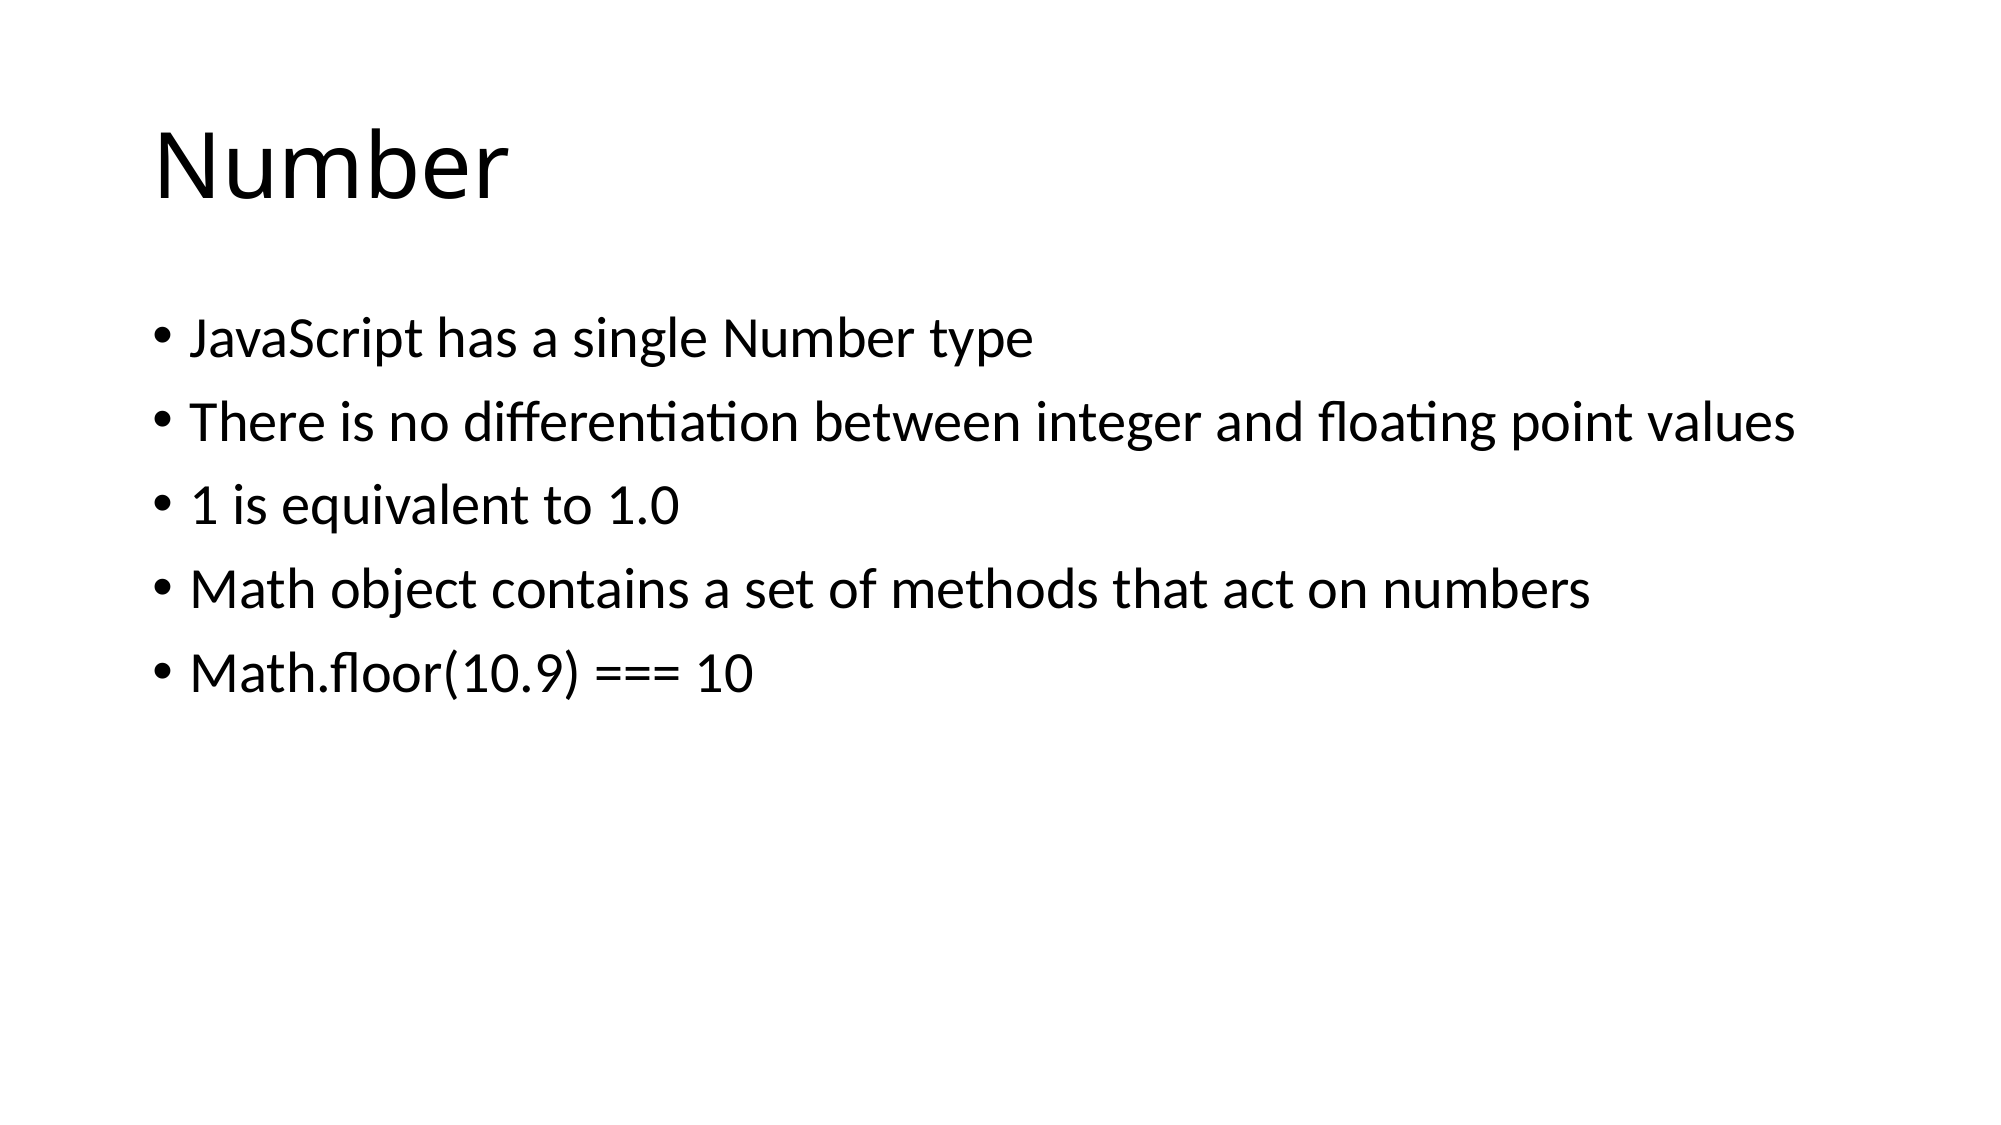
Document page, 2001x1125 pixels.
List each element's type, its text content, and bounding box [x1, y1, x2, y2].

list JavaScript has a single Number type There is no differentiation between integer and floating point values 1 is equivalent to 1.0 Math object contains a set of methods that act on numbers Math.floor(10.9) === 10 [137, 299, 1863, 1014]
title Number [137, 59, 1863, 278]
